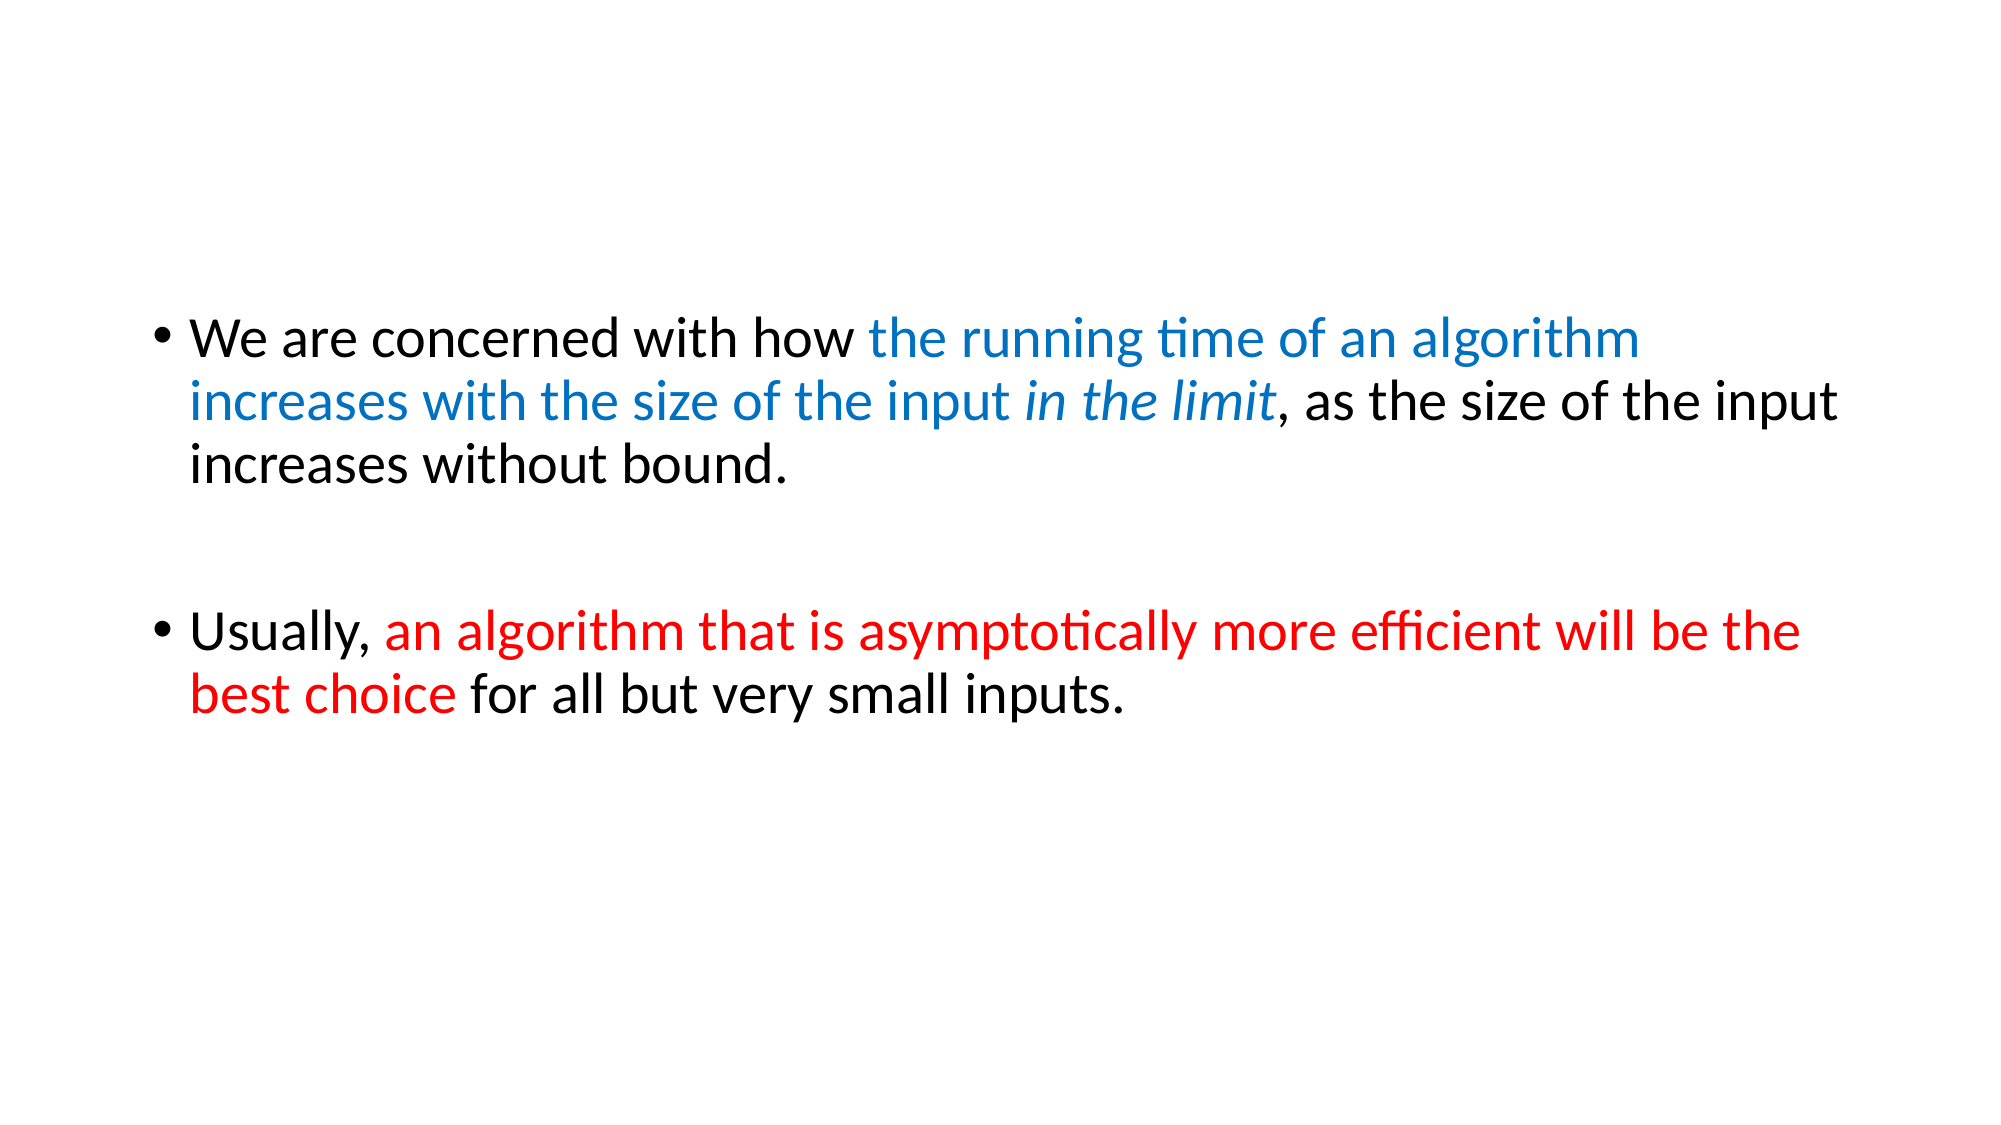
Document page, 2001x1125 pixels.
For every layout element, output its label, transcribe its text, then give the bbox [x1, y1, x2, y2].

list We are concerned with how the running time of an algorithm increases with the size of the input in the limit, as the size of the input increases without bound. Usually, an algorithm that is asymptotically more efficient will be the best choice for all but very small inputs. [137, 299, 1863, 1014]
